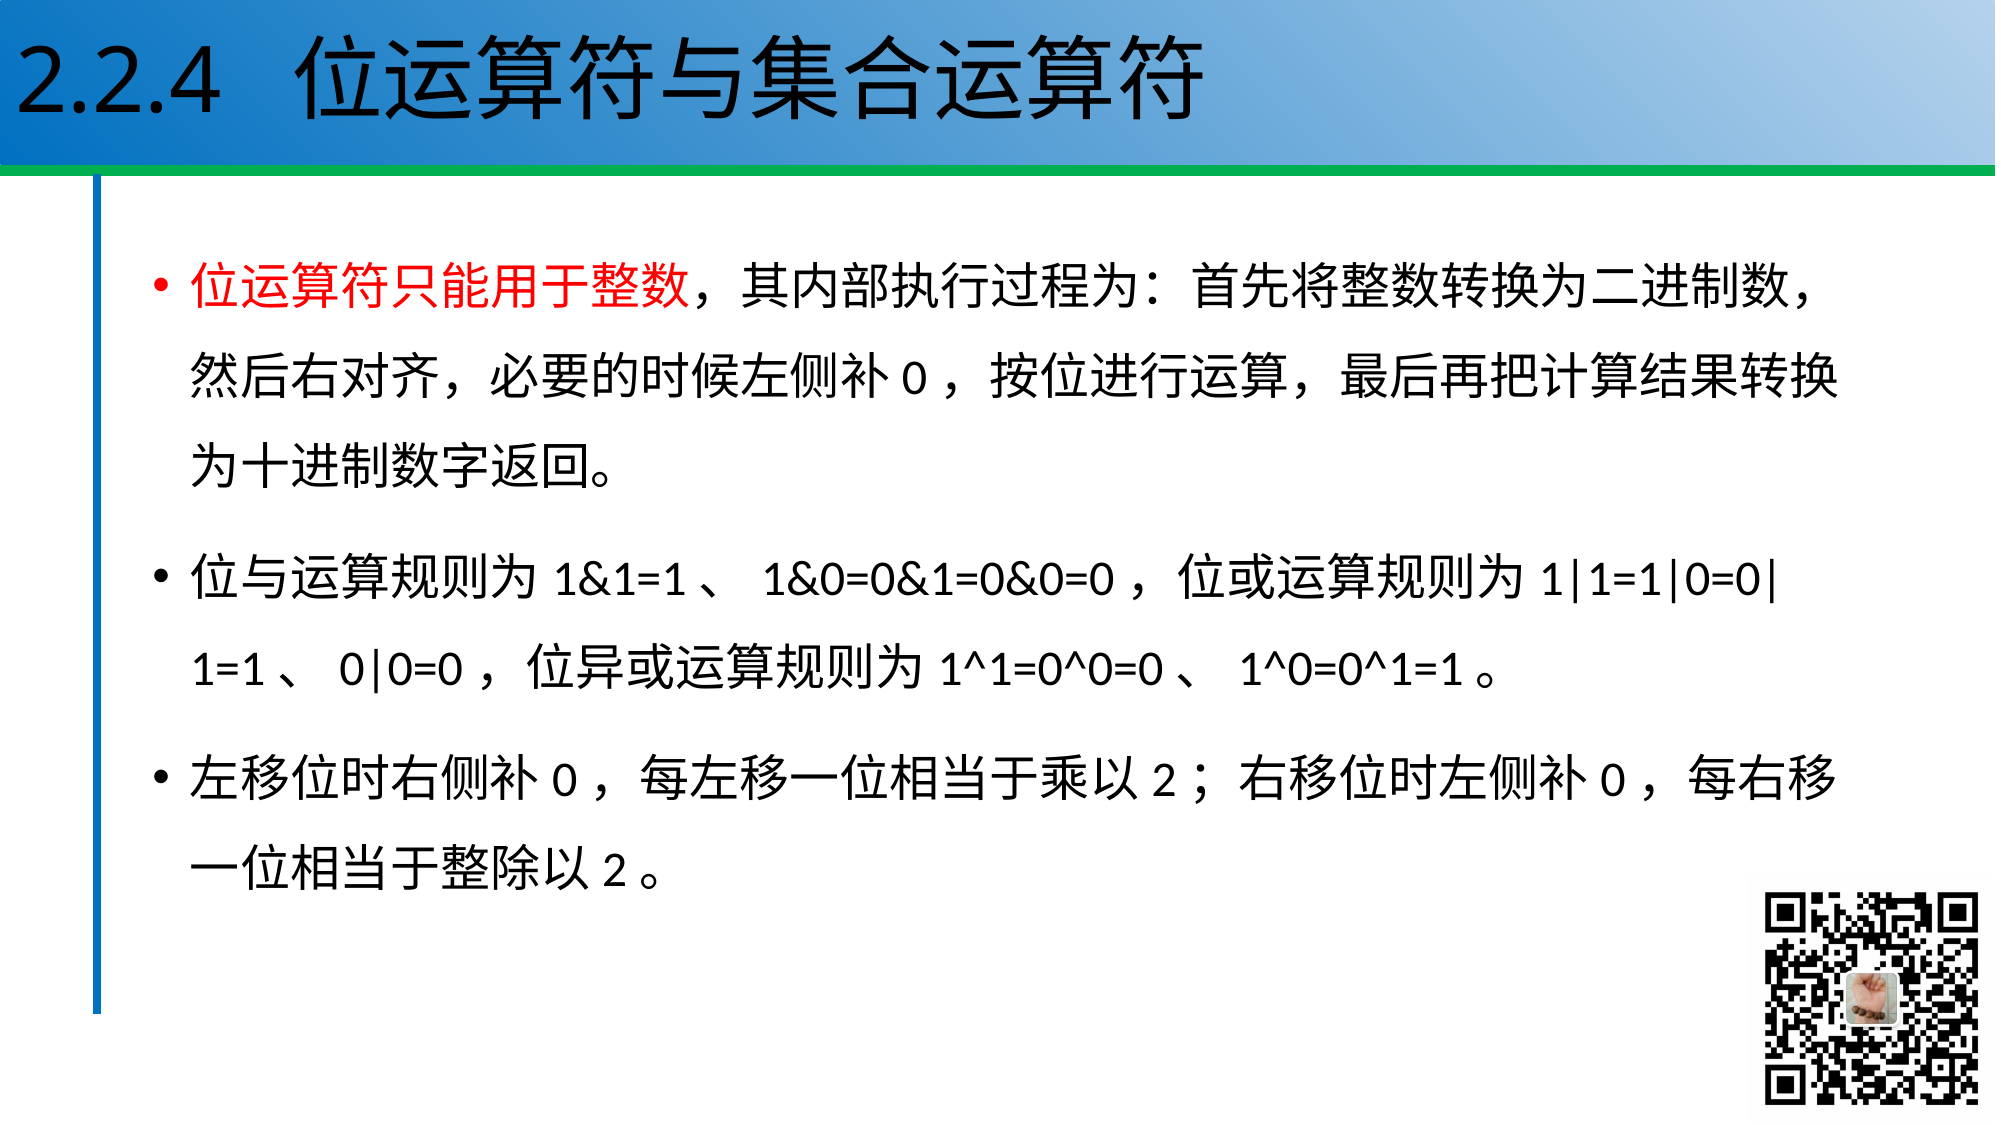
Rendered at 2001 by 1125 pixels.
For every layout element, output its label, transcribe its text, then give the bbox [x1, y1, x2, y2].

list 位运算符只能用于整数，其内部执行过程为：首先将整数转换为二进制数，然后右对齐，必要的时候左侧补0，按位进行运算，最后再把计算结果转换为十进制数字返回。 位与运算规则为1&1=1、1&0=0&1=0&0=0，位或运算规则为1|1=1|0=0|1=1、0|0=0，位异或运算规则为1^1=0^0=0、1^0=0^1=1。 左移位时右侧补0，每左移一位相当于乘以2；右移位时左侧补0，每右移一位相当于整除以2。 [137, 216, 1863, 978]
slide_number 34 [1412, 1042, 1863, 1103]
picture [1748, 875, 1995, 1122]
title 2.2.4 位运算符与集合运算符 [0, 0, 1995, 165]
